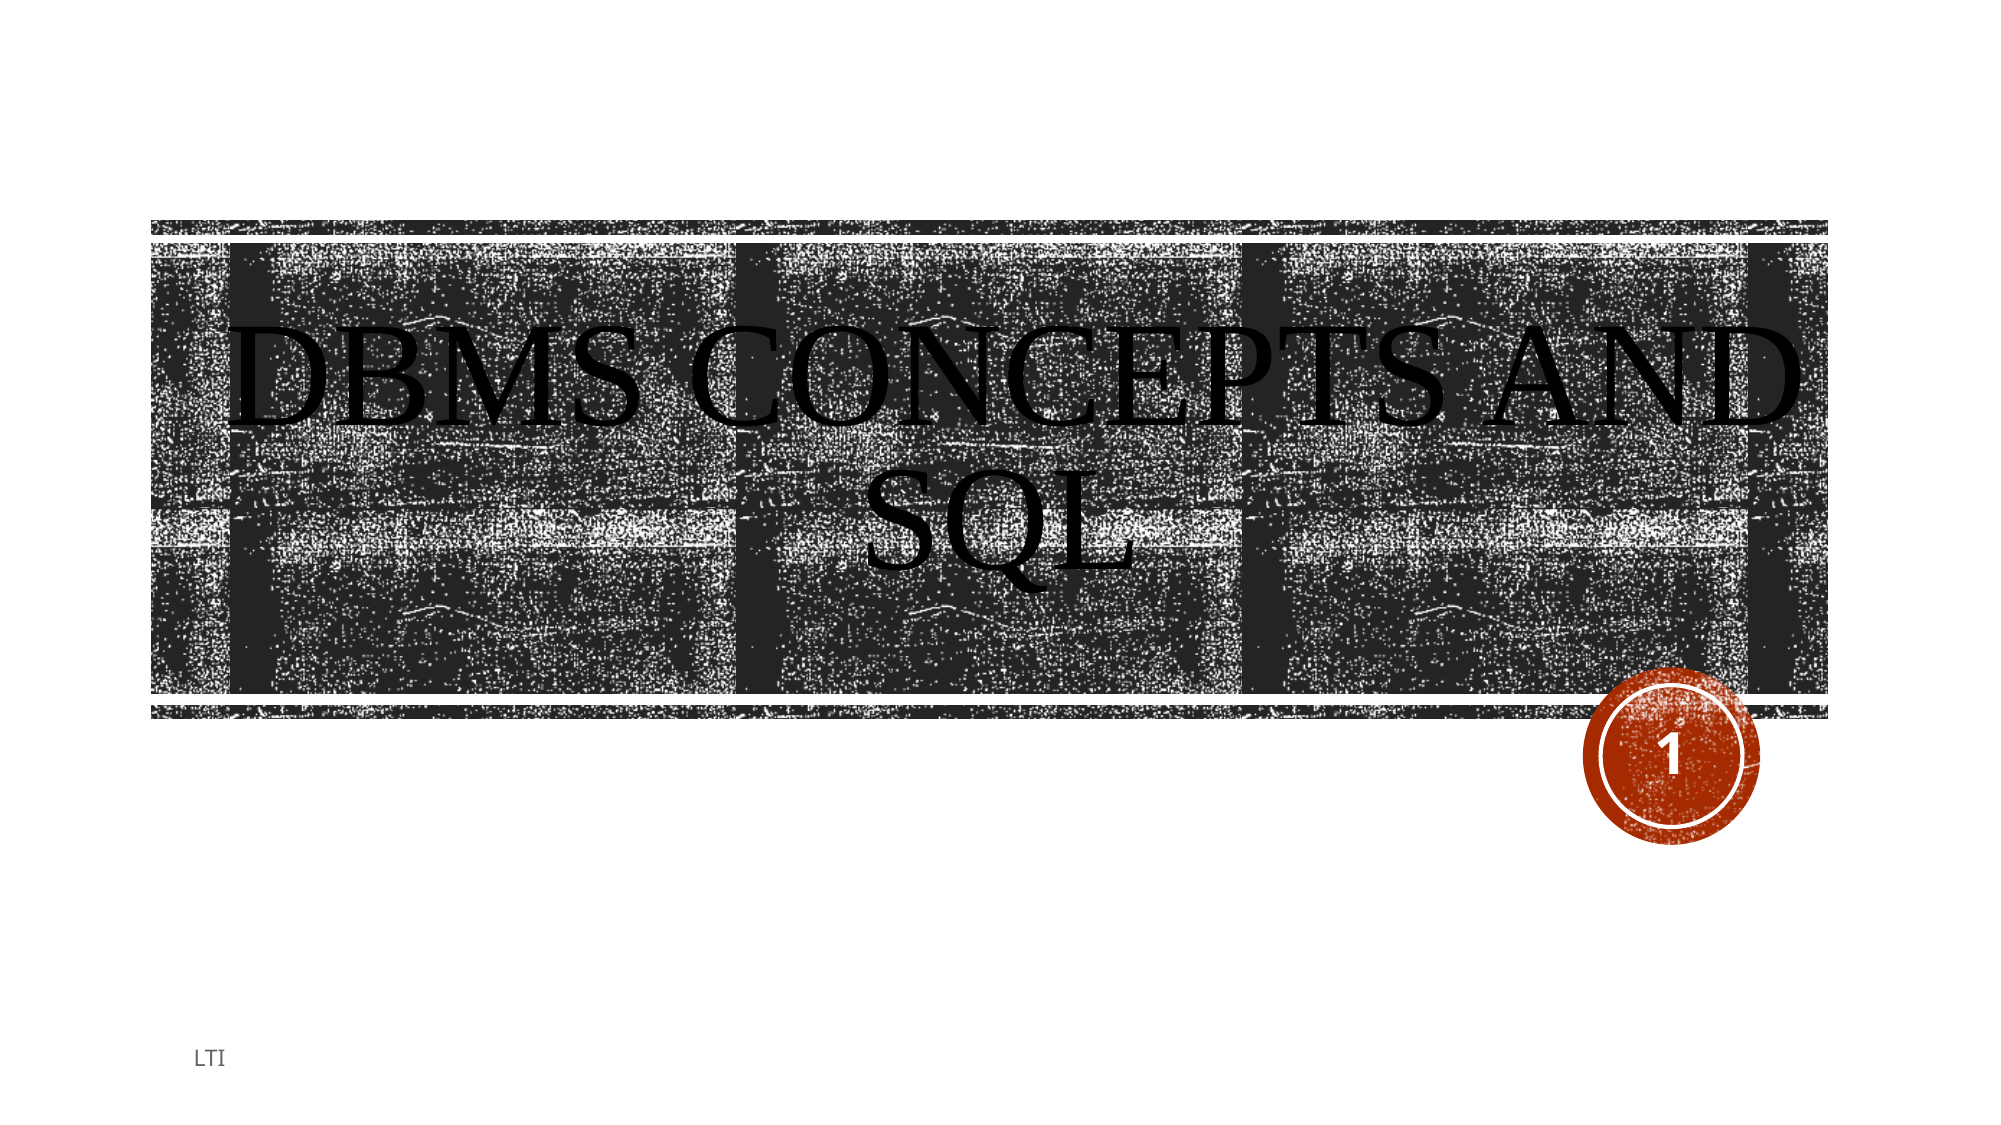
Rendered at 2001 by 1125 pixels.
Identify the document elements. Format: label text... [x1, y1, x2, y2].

title DBMS Concepts and SQL [190, 272, 1841, 637]
slide_number 1 [1573, 703, 1770, 809]
footer LTI [178, 1028, 1217, 1089]
